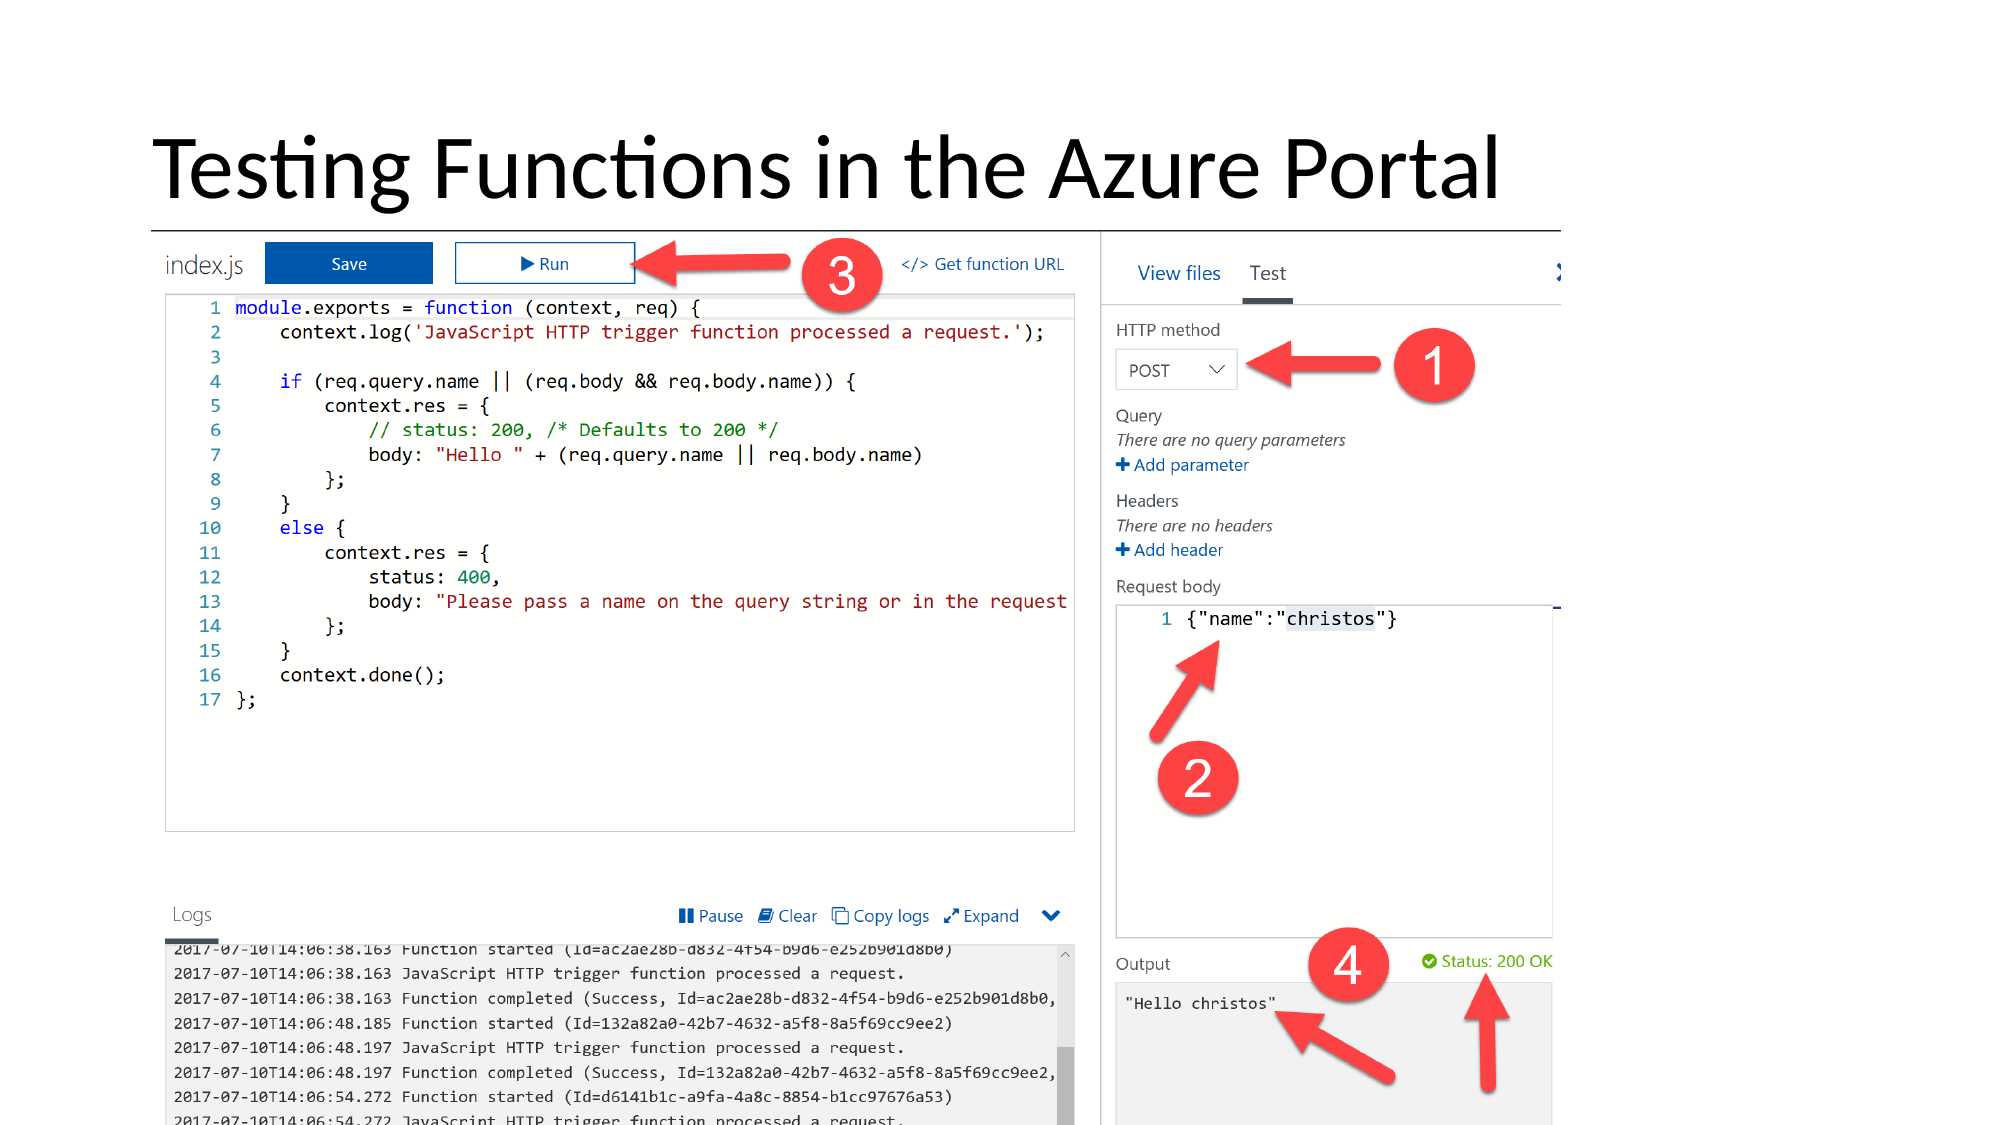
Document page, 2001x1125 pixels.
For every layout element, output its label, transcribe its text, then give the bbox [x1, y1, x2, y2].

picture [151, 229, 1561, 1125]
title Testing Functions in the Azure Portal [137, 59, 1863, 278]
